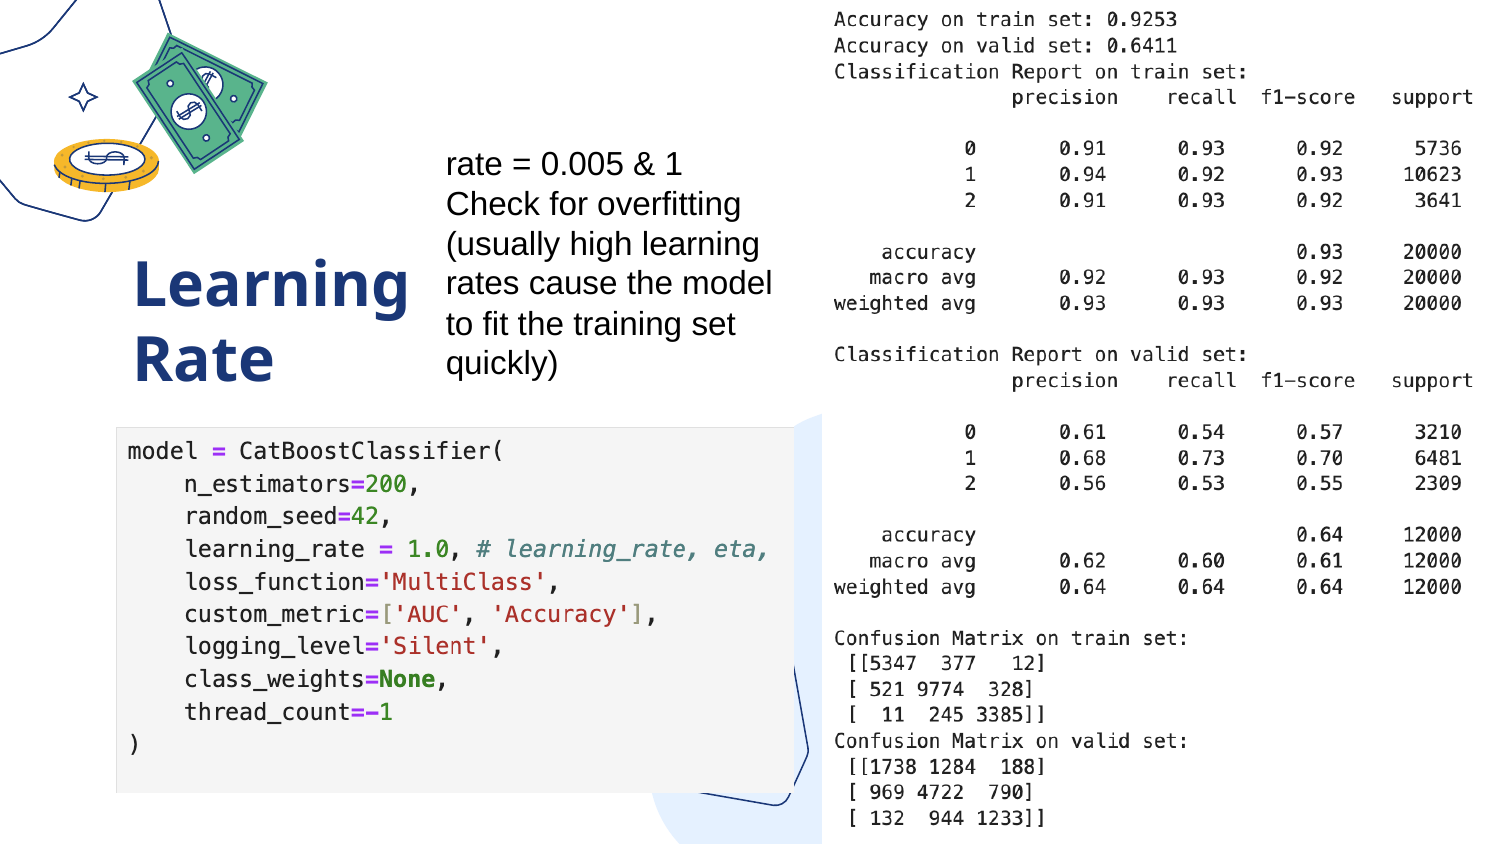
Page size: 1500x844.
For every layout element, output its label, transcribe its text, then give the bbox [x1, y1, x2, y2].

text_box [70, 83, 97, 111]
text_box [107, 20, 276, 187]
picture [111, 421, 794, 793]
text_box [0, 0, 166, 221]
picture [822, 0, 1500, 844]
text_box rate = 0.005 & 1 Check for overfitting (usually high learning rates cause the model to fit the training set quickly) [431, 134, 813, 389]
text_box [53, 138, 105, 193]
title Learning Rate [116, 243, 447, 409]
